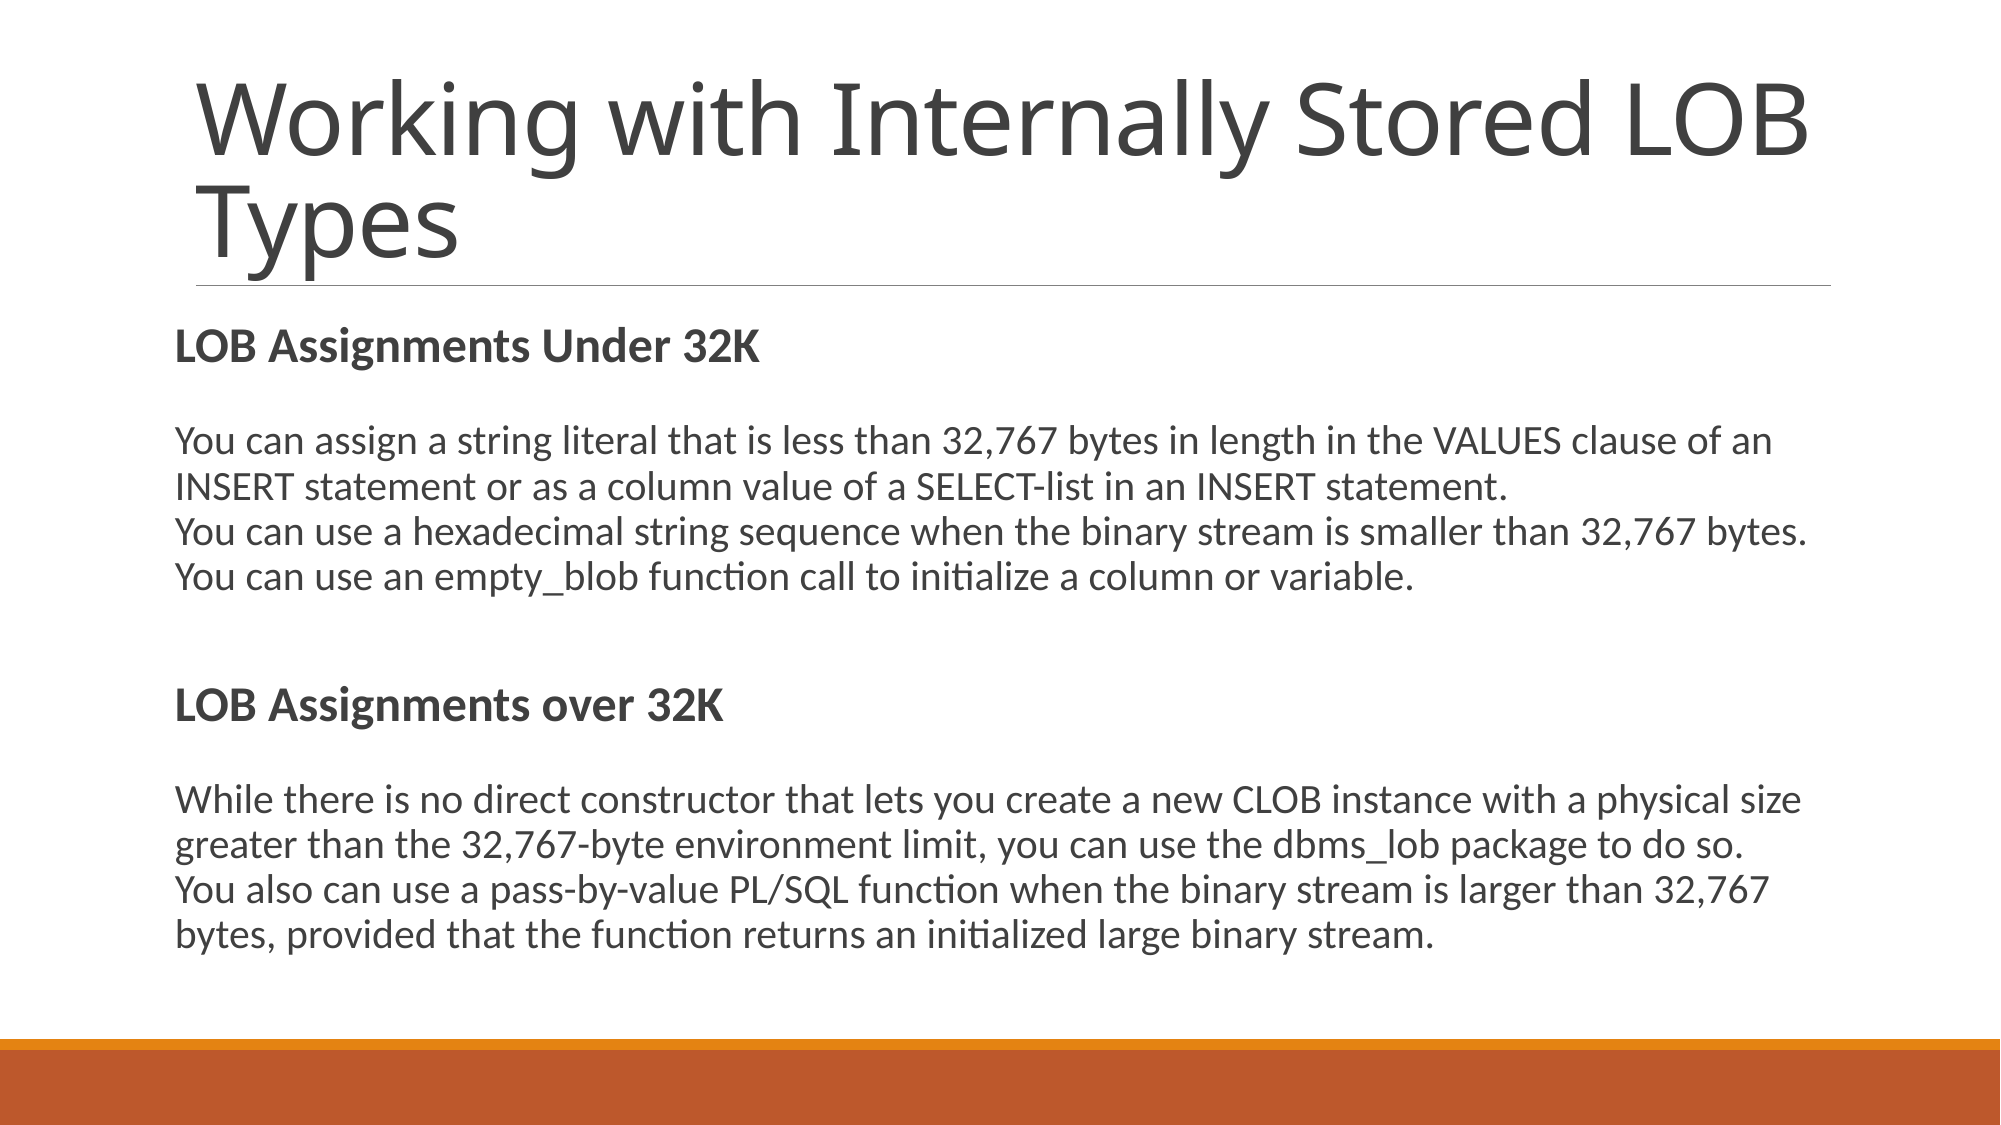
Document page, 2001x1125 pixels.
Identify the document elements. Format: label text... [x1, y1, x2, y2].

list LOB Assignments Under 32K You can assign a string literal that is less than 32,767 bytes in length in the VALUES clause of an INSERT statement or as a column value of a SELECT-list in an INSERT statement. You can use a hexadecimal string sequence when the binary stream is smaller than 32,767 bytes. You can use an empty_blob function call to initialize a column or variable. LOB Assignments over 32K While there is no direct constructor that lets you create a new CLOB instance with a physical size greater than the 32,767-byte environment limit, you can use the dbms_lob package to do so. You also can use a pass-by-value PL/SQL function when the binary stream is larger than 32,767 bytes, provided that the function returns an initialized large binary stream. [174, 312, 1825, 1000]
title Working with Internally Stored LOB Types [180, 47, 1830, 285]
